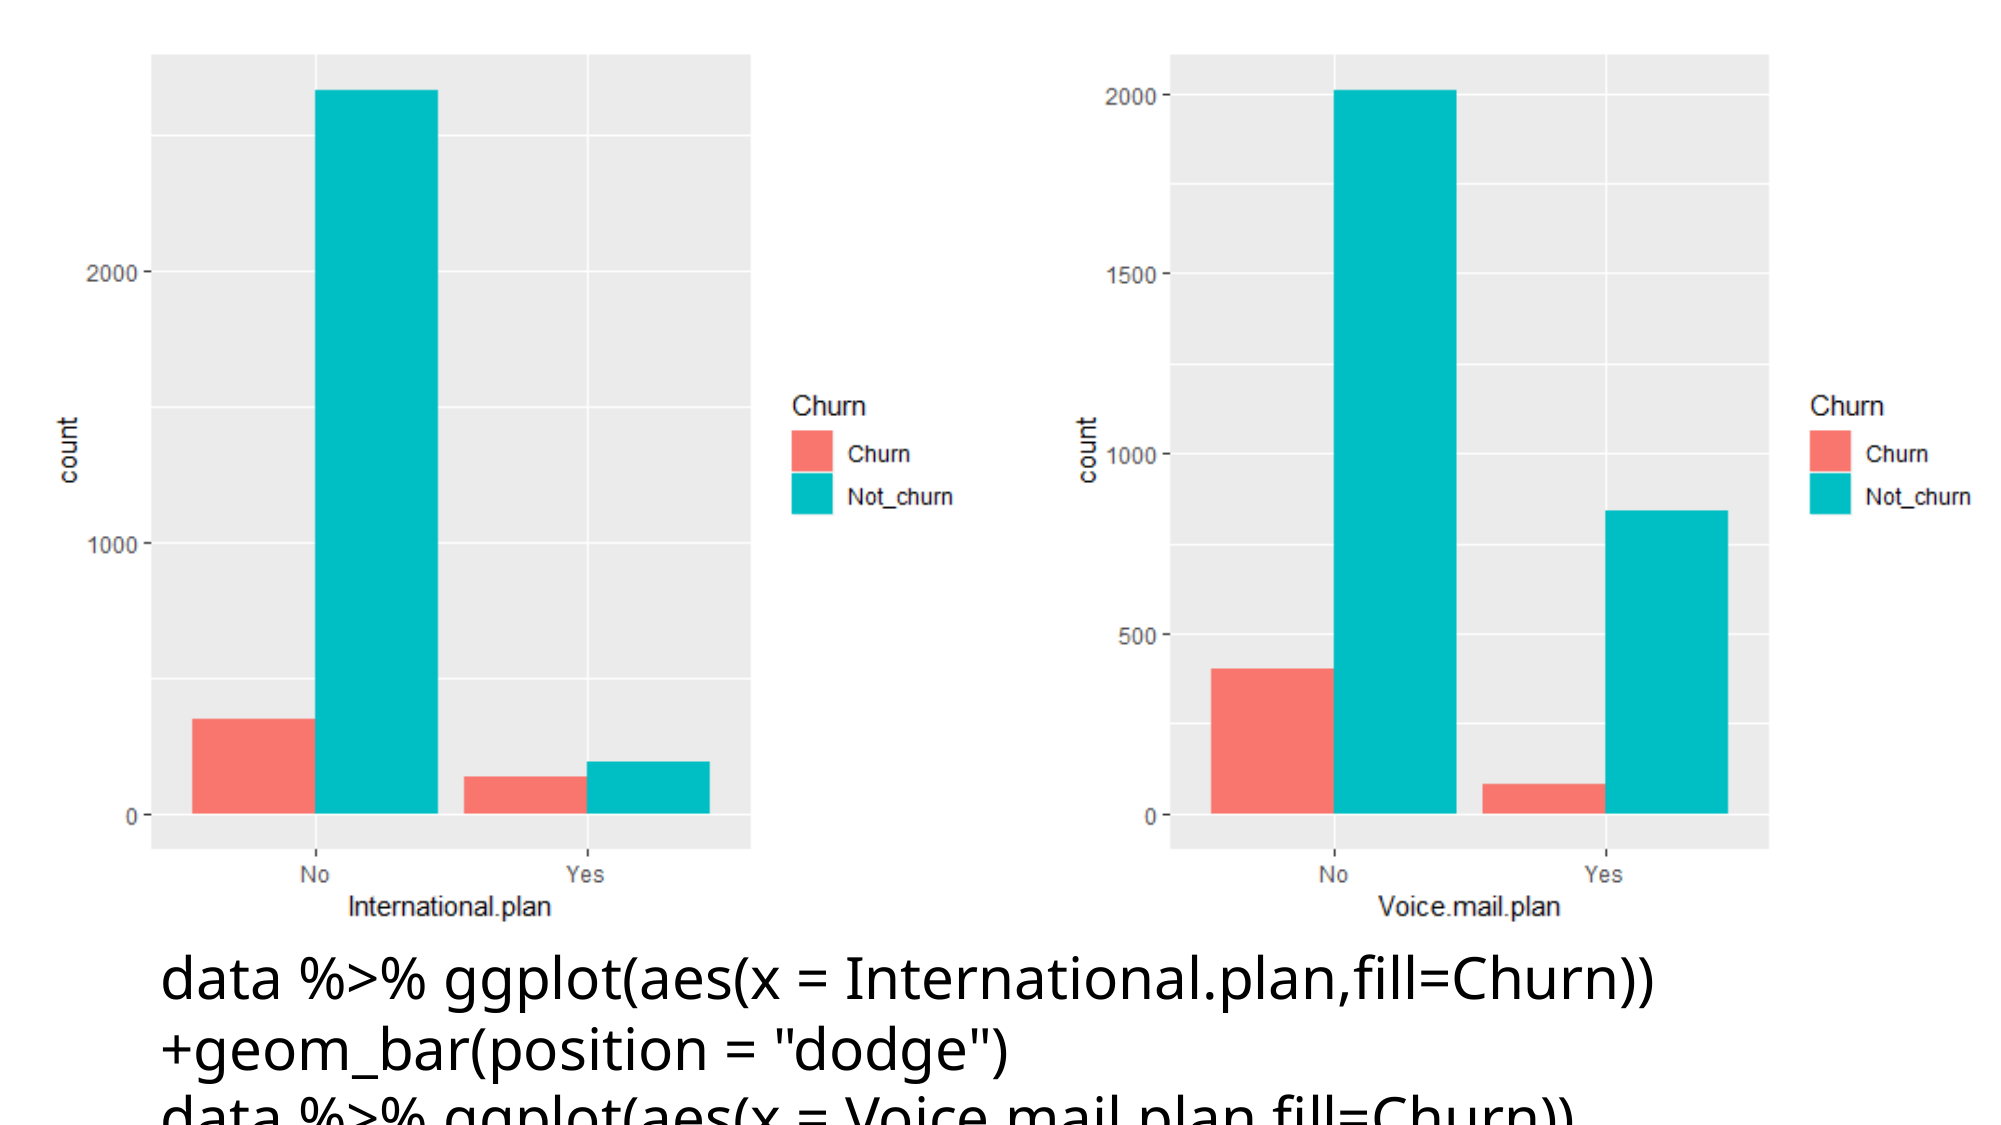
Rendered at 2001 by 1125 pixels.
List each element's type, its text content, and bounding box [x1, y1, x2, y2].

picture [1059, 42, 2000, 935]
text_box data %>% ggplot(aes(x = International.plan,fill=Churn)) +geom_bar(position = "dodge") data %>% ggplot(aes(x = Voice.mail.plan,fill=Churn)) +geom_bar(position = "dodge") [146, 934, 1817, 1125]
picture [40, 42, 982, 935]
